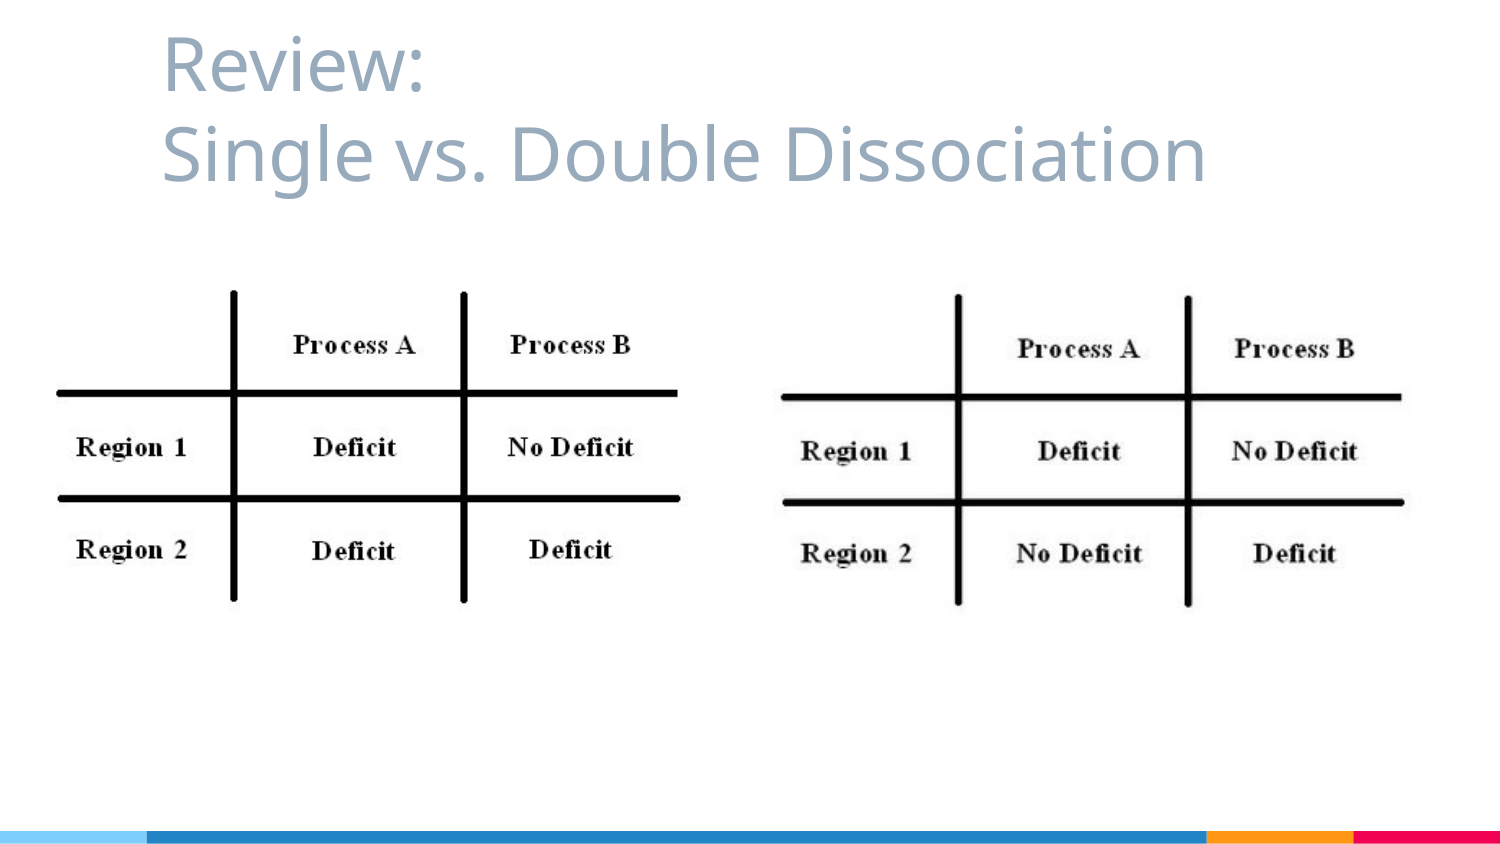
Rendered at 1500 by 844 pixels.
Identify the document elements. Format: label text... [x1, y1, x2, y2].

picture [22, 266, 741, 625]
picture [747, 270, 1466, 629]
title Review: Single vs. Double Dissociation [146, 71, 1281, 212]
